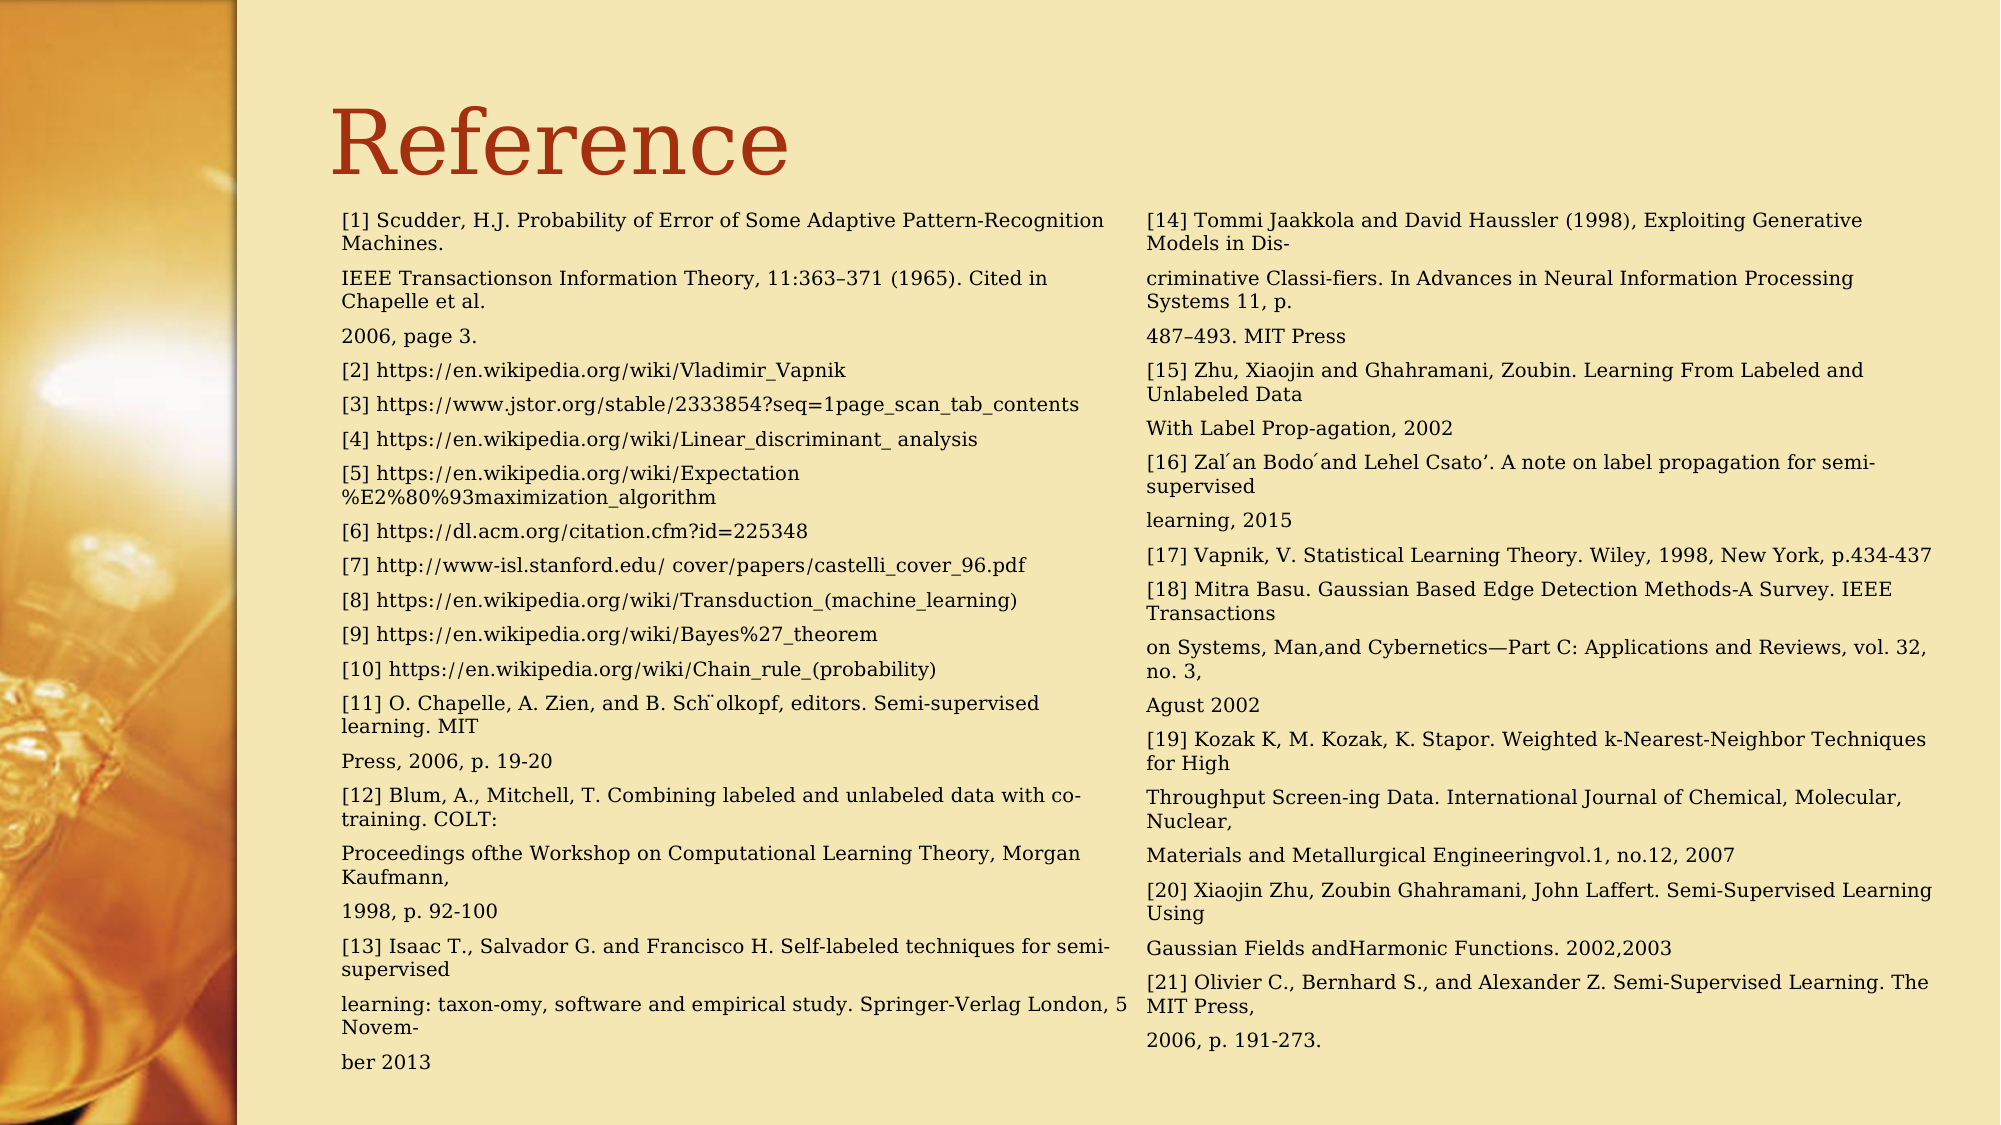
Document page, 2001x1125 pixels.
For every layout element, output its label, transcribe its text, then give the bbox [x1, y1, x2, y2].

title Reference [313, 45, 1954, 200]
list [1] Scudder, H.J. Probability of Error of Some Adaptive Pattern-Recognition Machines. IEEE Transactionson Information Theory, 11:363–371 (1965). Cited in Chapelle et al. 2006, page 3. [2] https://en.wikipedia.org/wiki/Vladimir_Vapnik [3] https://www.jstor.org/stable/2333854?seq=1page_scan_tab_contents [4] https://en.wikipedia.org/wiki/Linear_discriminant_ analysis [5] https://en.wikipedia.org/wiki/Expectation%E2%80%93maximization_algorithm [6] https://dl.acm.org/citation.cfm?id=225348 [7] http://www-isl.stanford.edu/ cover/papers/castelli_cover_96.pdf [8] https://en.wikipedia.org/wiki/Transduction_(machine_learning) [9] https://en.wikipedia.org/wiki/Bayes%27_theorem [10] https://en.wikipedia.org/wiki/Chain_rule_(probability) [11] O. Chapelle, A. Zien, and B. Sch ̈olkopf, editors. Semi-supervised learning. MIT Press, 2006, p. 19-20 [12] Blum, A., Mitchell, T. Combining labeled and unlabeled data with co-training. COLT: Proceedings ofthe Workshop on Computational Learning Theory, Morgan Kaufmann, 1998, p. 92-100 [13] Isaac T., Salvador G. and Francisco H. Self-labeled techniques for semi-supervised learning: taxon-omy, software and empirical study. Springer-Verlag London, 5 Novem- ber 2013 [14] Tommi Jaakkola and David Haussler (1998), Exploiting Generative Models in Dis- criminative Classi-fiers. In Advances in Neural Information Processing Systems 11, p. 487–493. MIT Press [15] Zhu, Xiaojin and Ghahramani, Zoubin. Learning From Labeled and Unlabeled Data With Label Prop-agation, 2002 [16] Zal ́an Bodo ́and Lehel Csato’. A note on label propagation for semi-supervised learning, 2015 [17] Vapnik, V. Statistical Learning Theory. Wiley, 1998, New York, p.434-437 [18] Mitra Basu. Gaussian Based Edge Detection Methods-A Survey. IEEE Transactions on Systems, Man,and Cybernetics—Part C: Applications and Reviews, vol. 32, no. 3, Agust 2002 [19] Kozak K, M. Kozak, K. Stapor. Weighted k-Nearest-Neighbor Techniques for High Throughput Screen-ing Data. International Journal of Chemical, Molecular, Nuclear, Materials and Metallurgical Engineeringvol.1, no.12, 2007 [20] Xiaojin Zhu, Zoubin Ghahramani, John Laffert. Semi-Supervised Learning Using Gaussian Fields andHarmonic Functions. 2002,2003 [21] Olivier C., Bernhard S., and Alexander Z. Semi-Supervised Learning. The MIT Press, 2006, p. 191-273. [313, 200, 1954, 1087]
picture [0, 0, 237, 1125]
